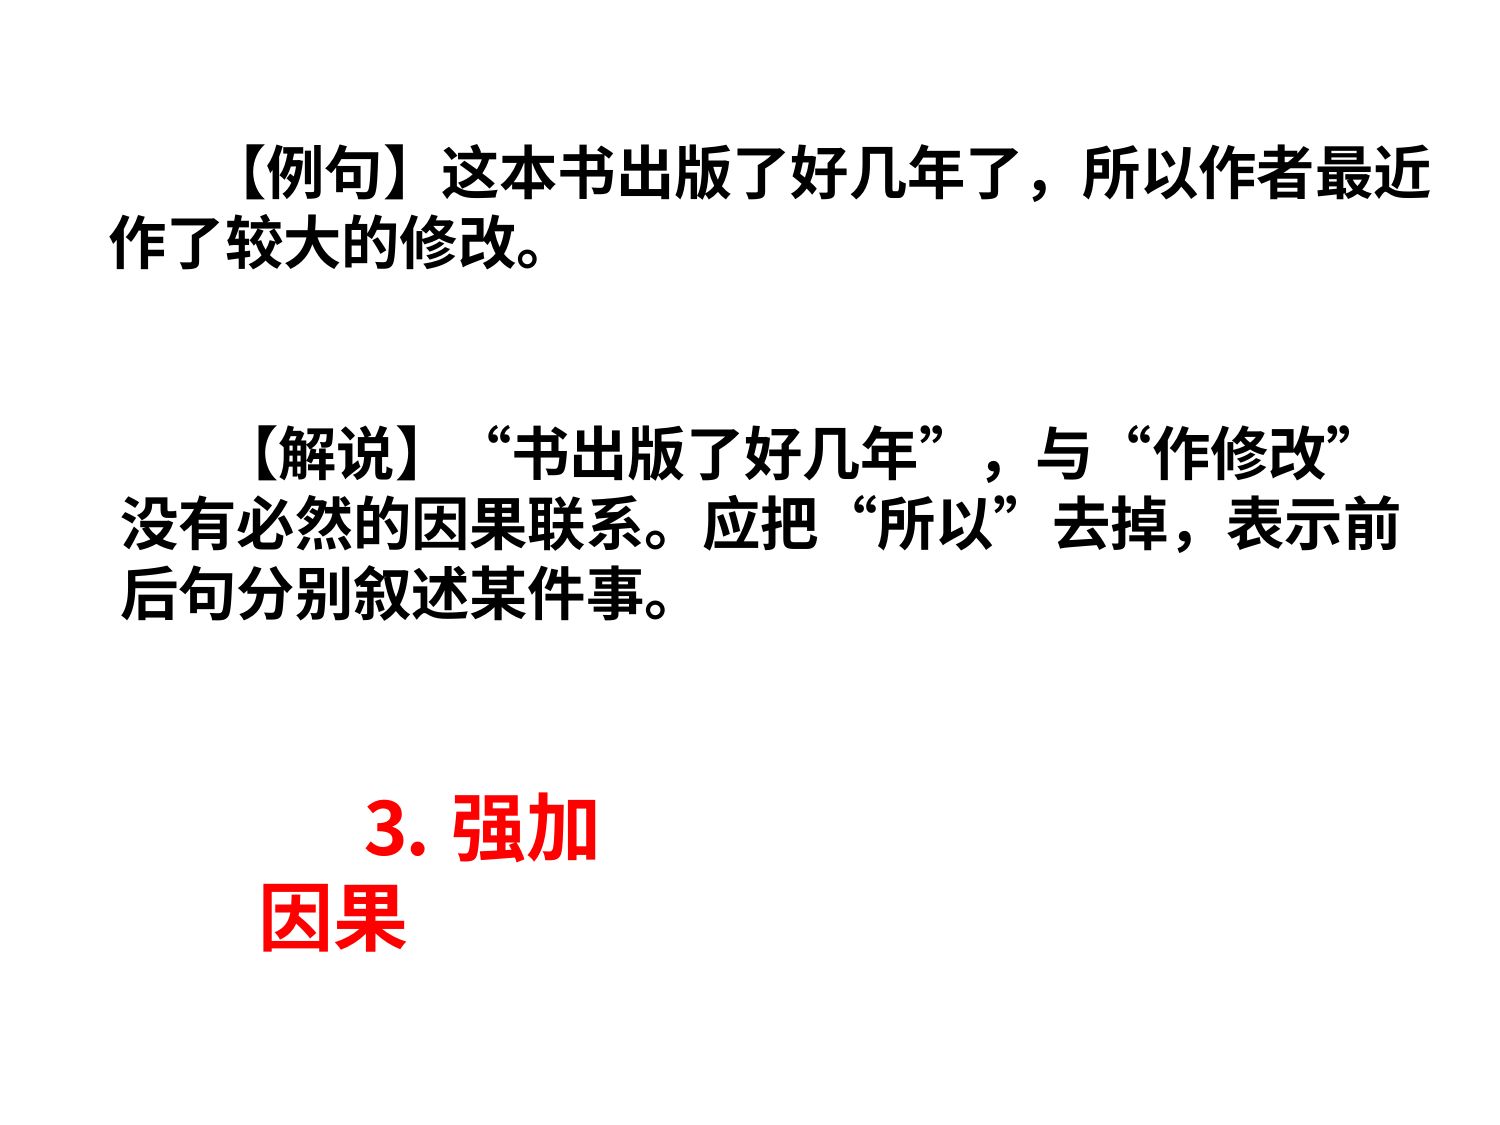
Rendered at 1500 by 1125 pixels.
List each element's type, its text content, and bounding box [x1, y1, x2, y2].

text_box 【例句】这本书出版了好几年了，所以作者最近作了较大的修改。 [93, 128, 1454, 284]
text_box 【解说】“书出版了好几年”，与“作修改”没有必然的因果联系。应把“所以”去掉，表示前后句分别叙述某件事。 [105, 410, 1418, 635]
text_box ⒊强加因果 [243, 773, 667, 879]
